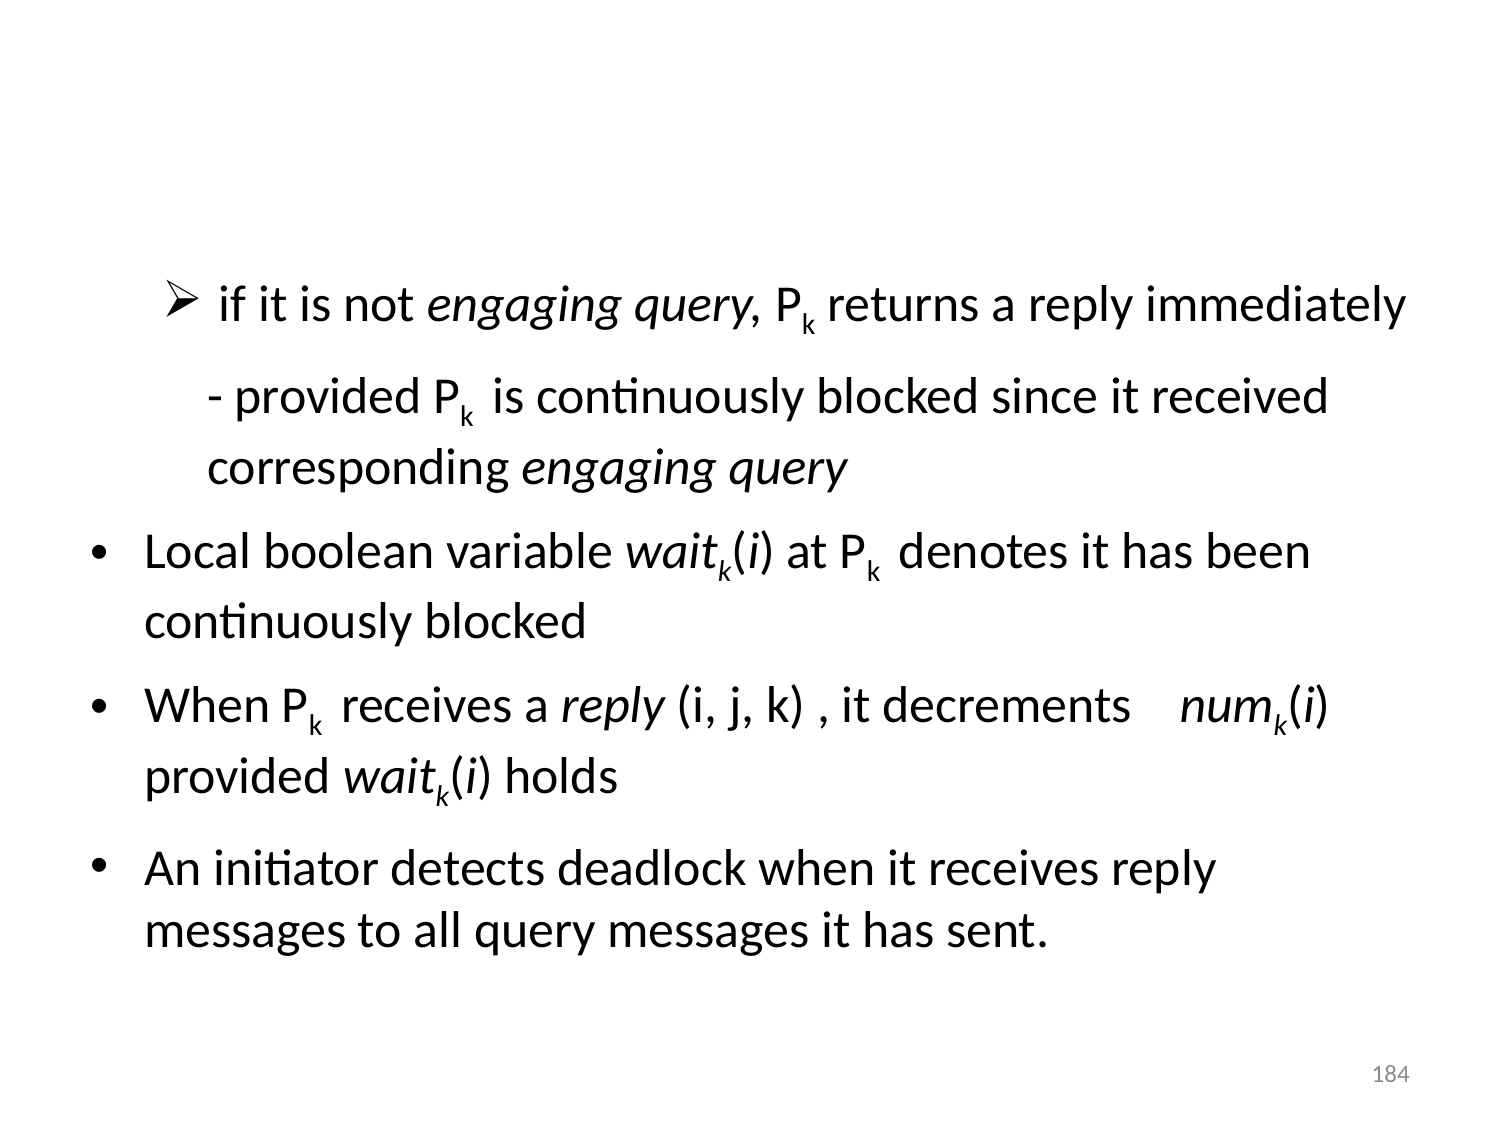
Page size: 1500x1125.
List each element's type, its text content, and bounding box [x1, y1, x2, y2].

slide_number 184 [1074, 1042, 1425, 1103]
list if it is not engaging query, Pk returns a reply immediately - provided Pk is continuously blocked since it received corresponding engaging query Local boolean variable waitk(i) at Pk denotes it has been continuously blocked When Pk receives a reply (i, j, k) , it decrements numk(i) provided waitk(i) holds An initiator detects deadlock when it receives reply messages to all query messages it has sent. [75, 262, 1425, 1005]
